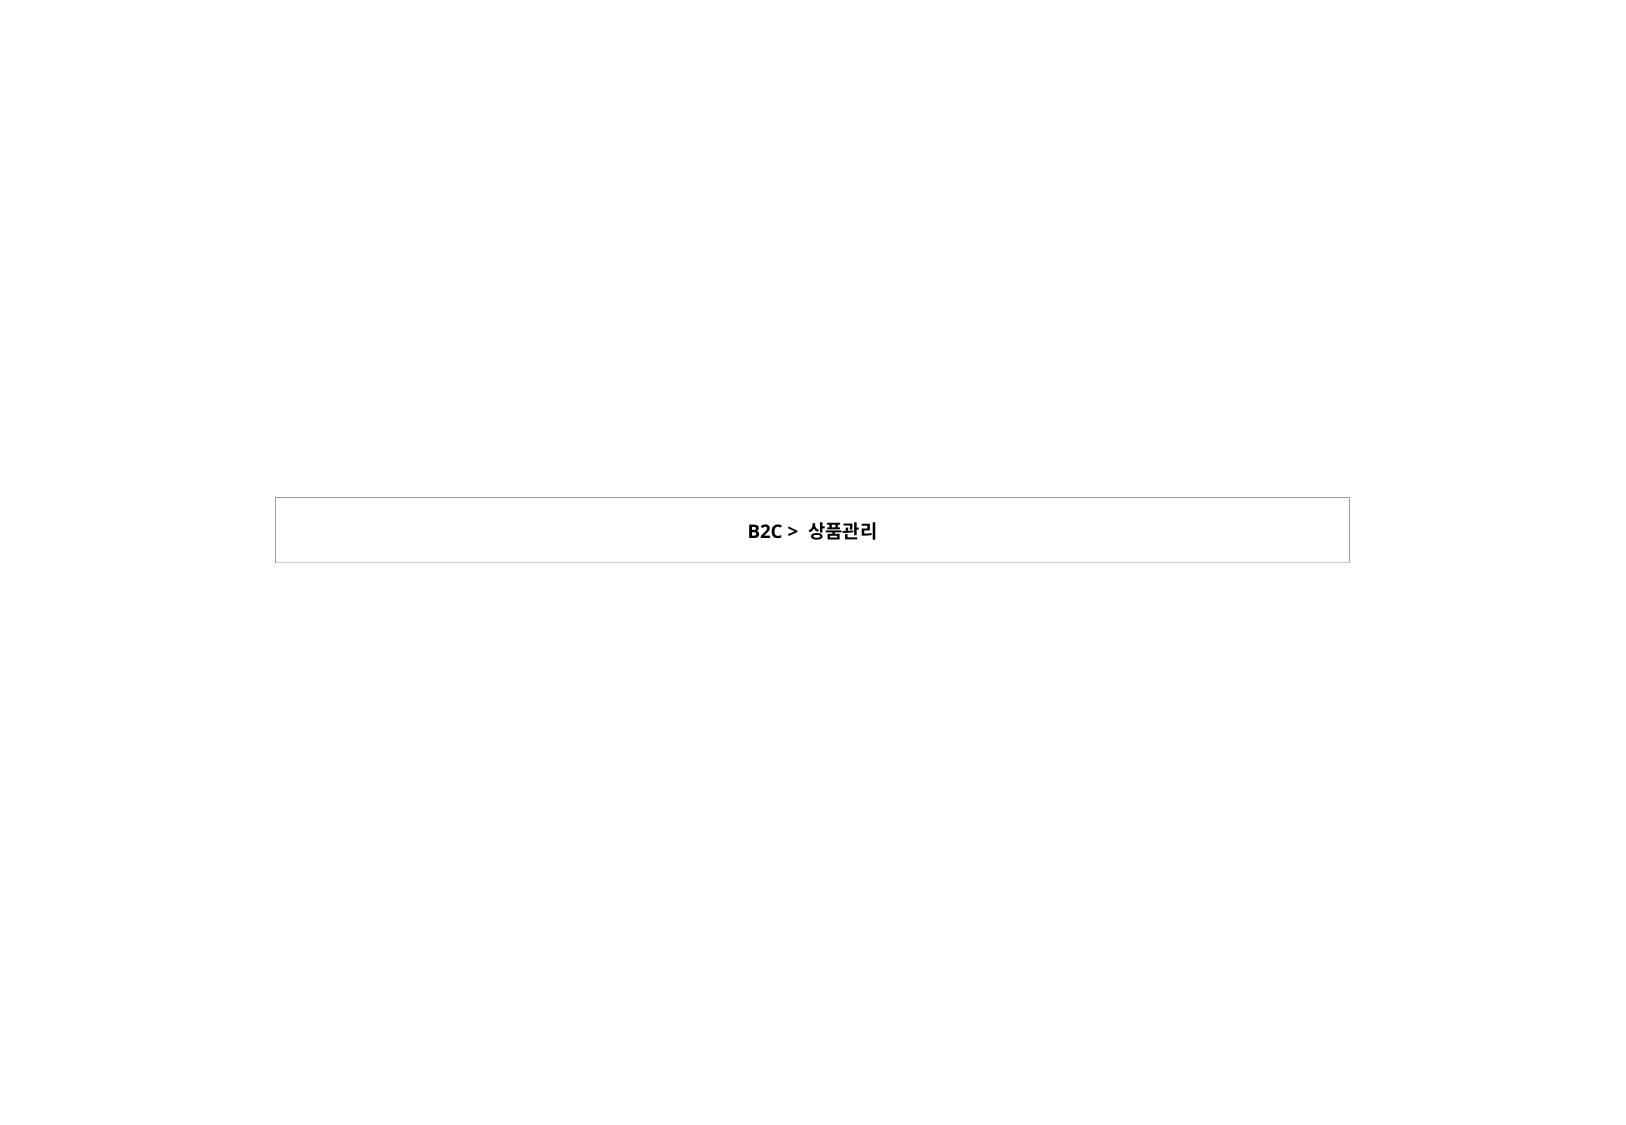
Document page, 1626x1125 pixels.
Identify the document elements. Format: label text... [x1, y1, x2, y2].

table_header B2C > 상품관리 [276, 498, 1349, 562]
